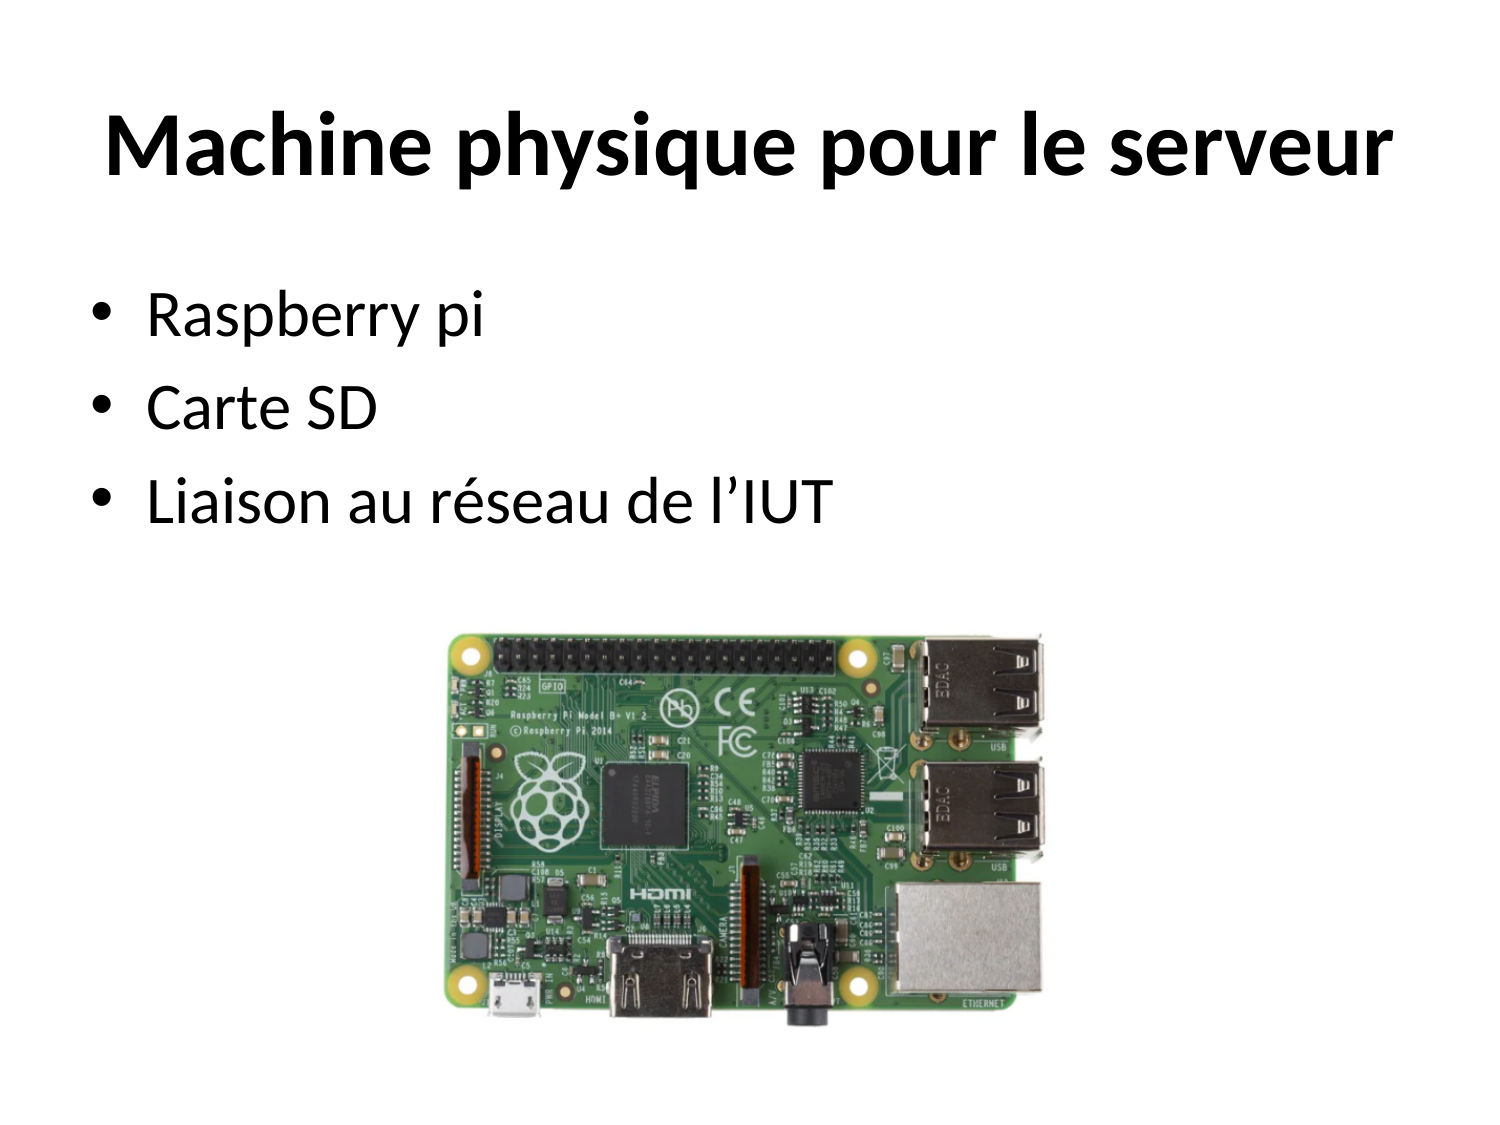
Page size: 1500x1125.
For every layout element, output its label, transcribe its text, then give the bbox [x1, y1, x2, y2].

picture [371, 621, 1116, 1040]
title Machine physique pour le serveur [75, 45, 1425, 233]
list Raspberry pi Carte SD Liaison au réseau de l’IUT [75, 262, 1425, 1005]
